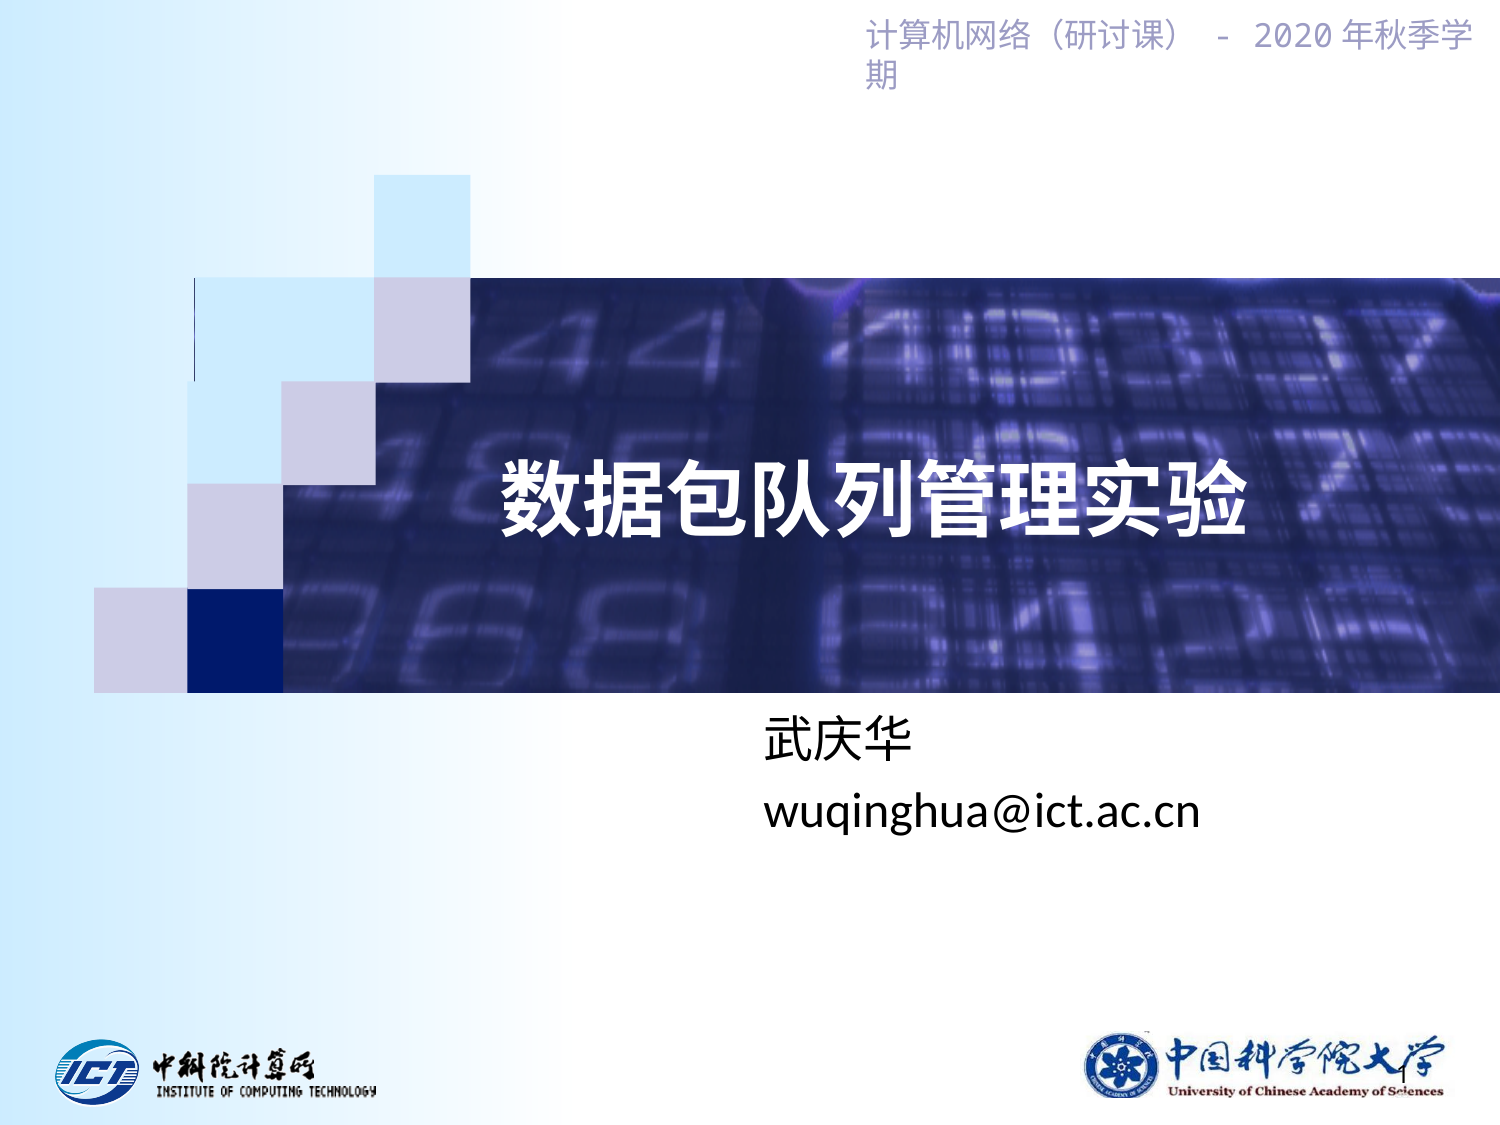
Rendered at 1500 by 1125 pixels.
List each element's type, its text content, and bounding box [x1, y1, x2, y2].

picture [284, 278, 1500, 693]
picture [157, 1086, 376, 1098]
picture [153, 1048, 314, 1083]
picture [55, 1039, 92, 1069]
picture [55, 1039, 139, 1107]
picture [1425, 1031, 1457, 1098]
slide_number 1 [1074, 1025, 1425, 1100]
title 数据包队列管理实验 [253, 332, 1495, 663]
subtitle 武庆华 wuqinghua@ict.ac.cn [748, 699, 1475, 988]
